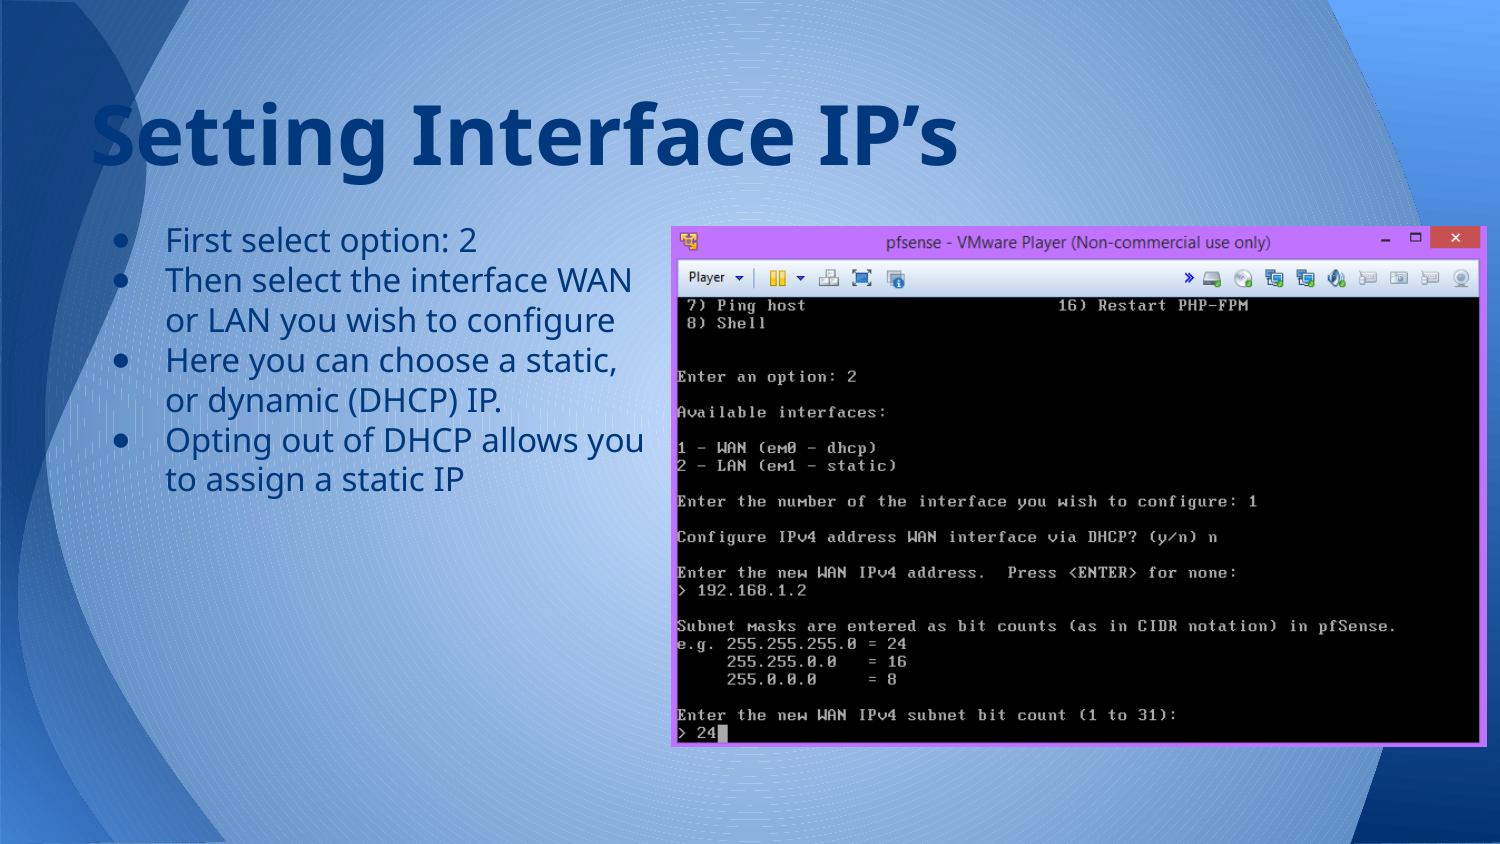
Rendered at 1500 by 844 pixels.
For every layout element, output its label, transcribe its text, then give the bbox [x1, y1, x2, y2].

title Setting Interface IP’s [75, 33, 1425, 197]
picture [670, 226, 1487, 748]
list First select option: 2 Then select the interface WAN or LAN you wish to configure Here you can choose a static, or dynamic (DHCP) IP. Opting out of DHCP allows you to assign a static IP [75, 204, 672, 800]
